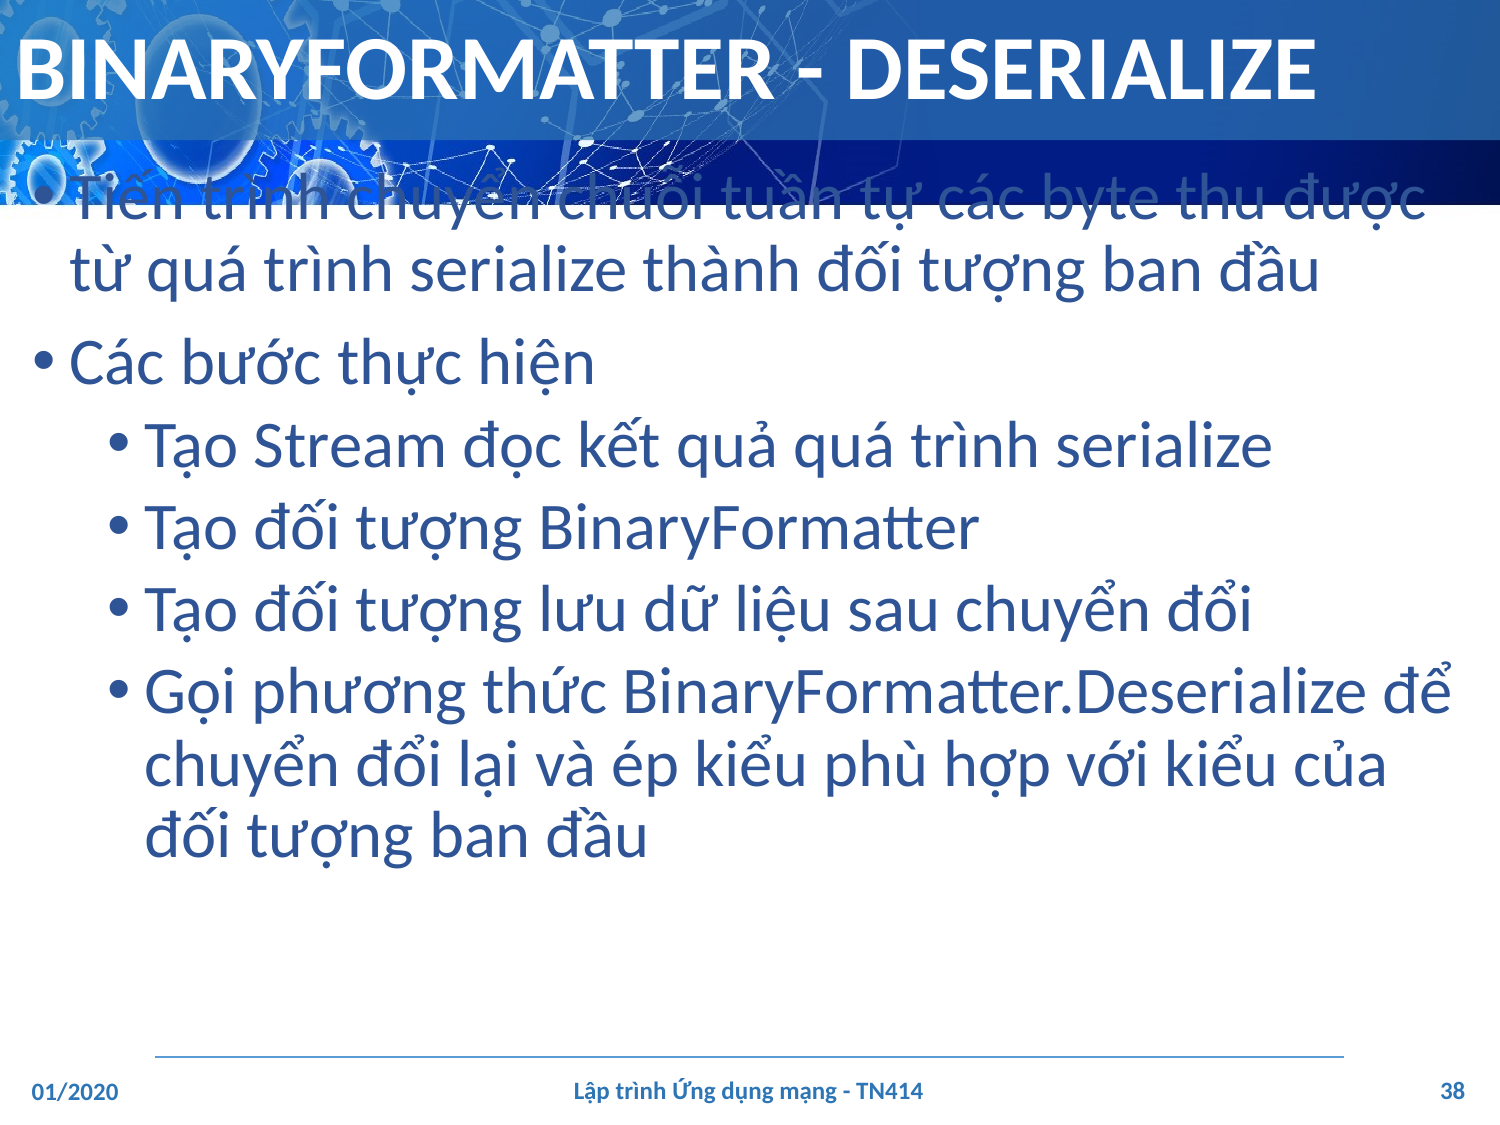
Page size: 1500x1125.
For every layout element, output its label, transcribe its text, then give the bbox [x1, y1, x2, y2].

slide_number 01/2020 [16, 1060, 152, 1120]
title BINARYFORMATTER - DESERIALIZE [0, 0, 1500, 141]
footer Lập trình Ứng dụng mạng - TN414 [156, 1059, 1342, 1120]
picture [0, 141, 1500, 1125]
list Tiến trình chuyển chuỗi tuần tự các byte thu được từ quá trình serialize thành đối tượng ban đầu Các bước thực hiện Tạo Stream đọc kết quả quá trình serialize Tạo đối tượng BinaryFormatter Tạo đối tượng lưu dữ liệu sau chuyển đổi Gọi phương thức BinaryFormatter.Deserialize để chuyển đổi lại và ép kiểu phù hợp với kiểu của đối tượng ban đầu [17, 155, 1481, 1045]
slide_number ‹#› [1345, 1059, 1481, 1120]
